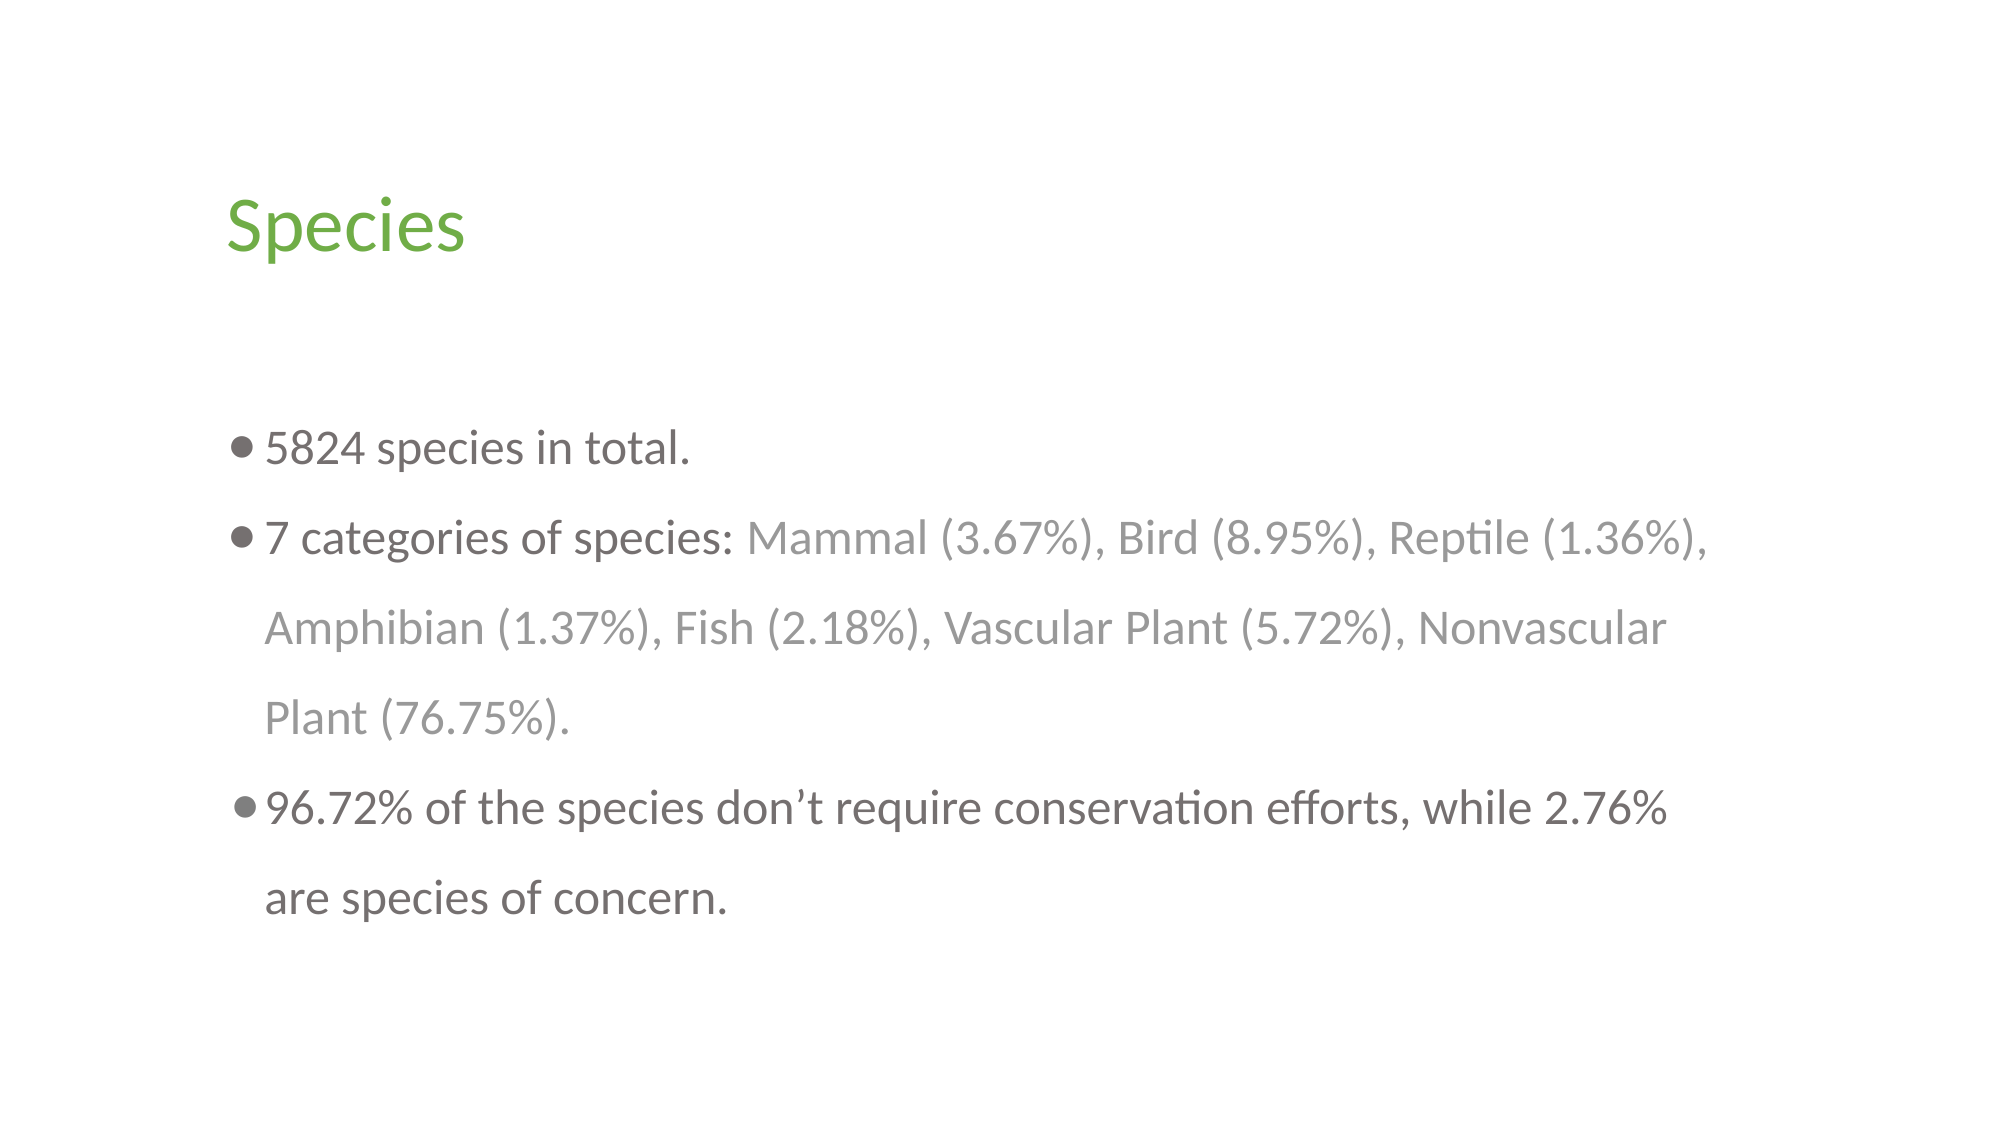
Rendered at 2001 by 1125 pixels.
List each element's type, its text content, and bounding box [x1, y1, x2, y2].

title Species [211, 116, 487, 335]
list 5824 species in total. 7 categories of species: Mammal (3.67%), Bird (8.95%), Reptile (1.36%), Amphibian (1.37%), Fish (2.18%), Vascular Plant (5.72%), Nonvascular Plant (76.75%). 96.72% of the species don’t require conservation efforts, while 2.76% are species of concern. [211, 376, 1743, 1091]
